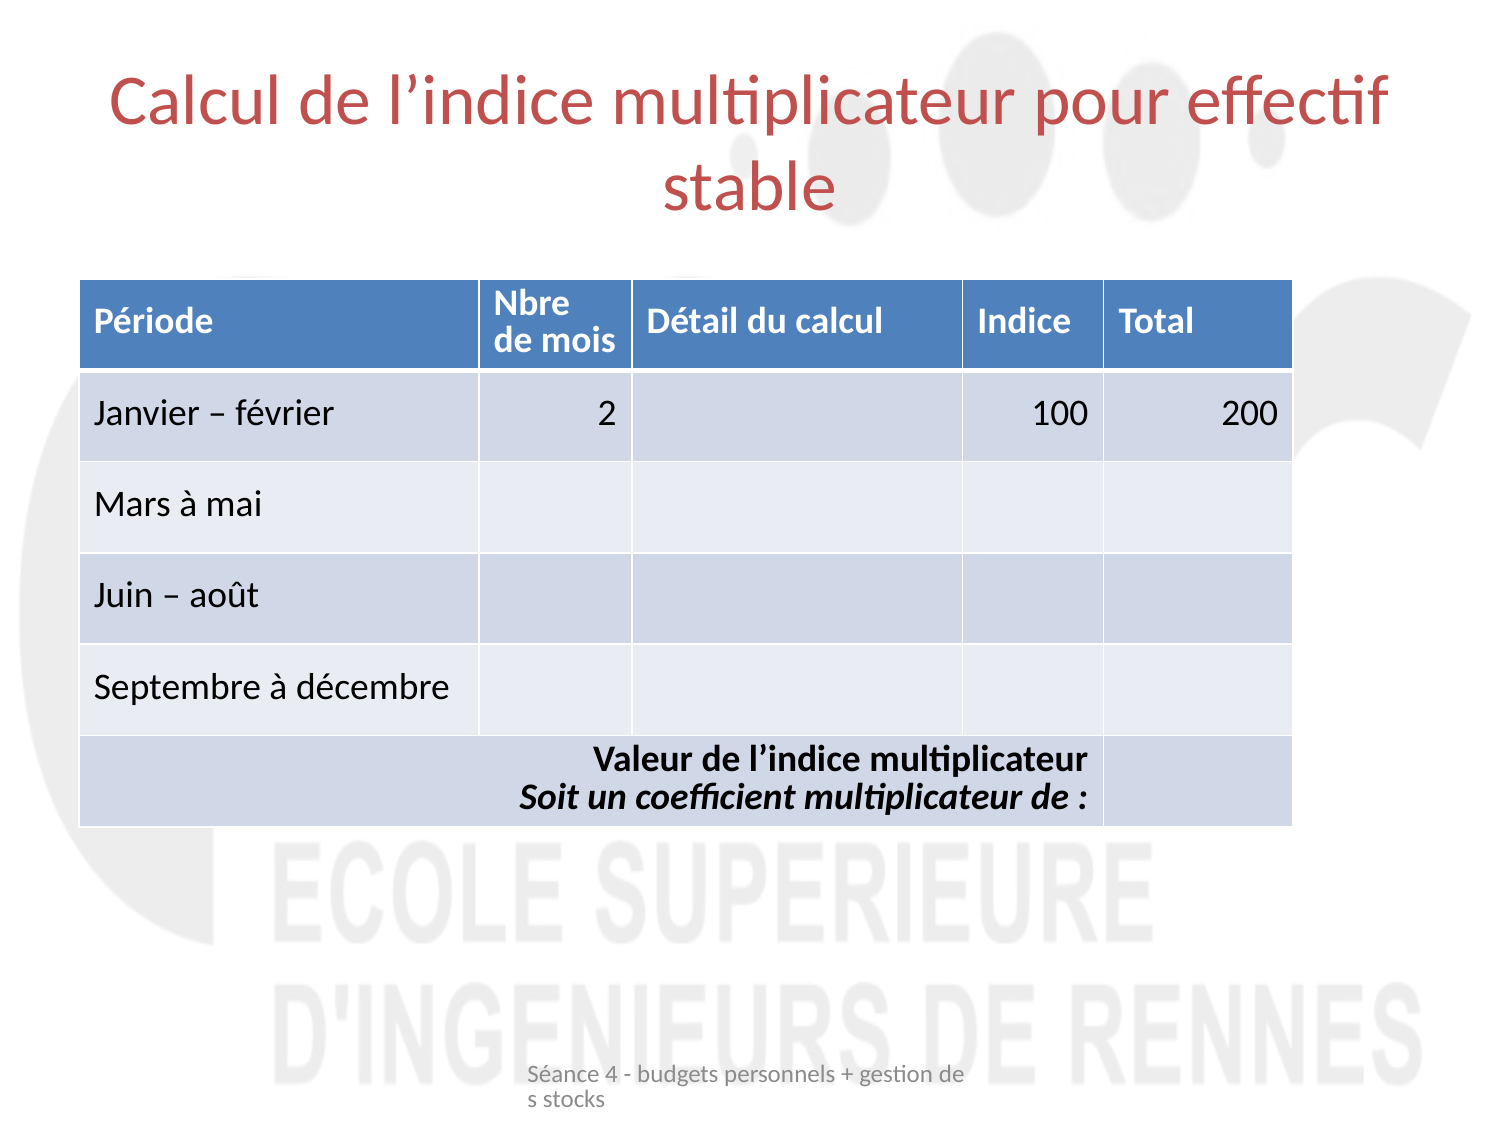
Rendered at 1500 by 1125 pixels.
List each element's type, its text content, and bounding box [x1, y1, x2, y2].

table_cell [963, 554, 1103, 643]
title Calcul de l’indice multiplicateur pour effectif stable [75, 45, 1425, 233]
table_header Total [1104, 280, 1292, 368]
table_cell [1104, 736, 1292, 826]
table_header Nbre de mois [480, 280, 631, 368]
table_cell [633, 462, 962, 552]
table_cell [963, 462, 1103, 552]
table_cell [1104, 645, 1292, 735]
table_header Période [80, 280, 478, 368]
table_cell [480, 645, 631, 735]
table_cell Valeur de l’indice multiplicateur Soit un coefficient multiplicateur de : [80, 736, 1103, 826]
table_cell Mars à mai [80, 462, 478, 552]
table_cell [963, 645, 1103, 735]
table_header Indice [963, 280, 1103, 368]
table_cell [633, 373, 962, 461]
table_cell 100 [963, 373, 1103, 461]
footer Séance 4 - budgets personnels + gestion des stocks [512, 1042, 988, 1103]
table_cell Juin – août [80, 554, 478, 643]
table_cell Janvier – février [80, 373, 478, 461]
table_header Détail du calcul [633, 280, 962, 368]
table_cell [480, 554, 631, 643]
table_cell 200 [1104, 373, 1292, 461]
table_cell [633, 554, 962, 643]
table_cell Septembre à décembre [80, 645, 478, 735]
table_cell [1104, 462, 1292, 552]
table_cell [480, 462, 631, 552]
table_cell [633, 645, 962, 735]
table_cell [1104, 554, 1292, 643]
table_cell 2 [480, 373, 631, 461]
